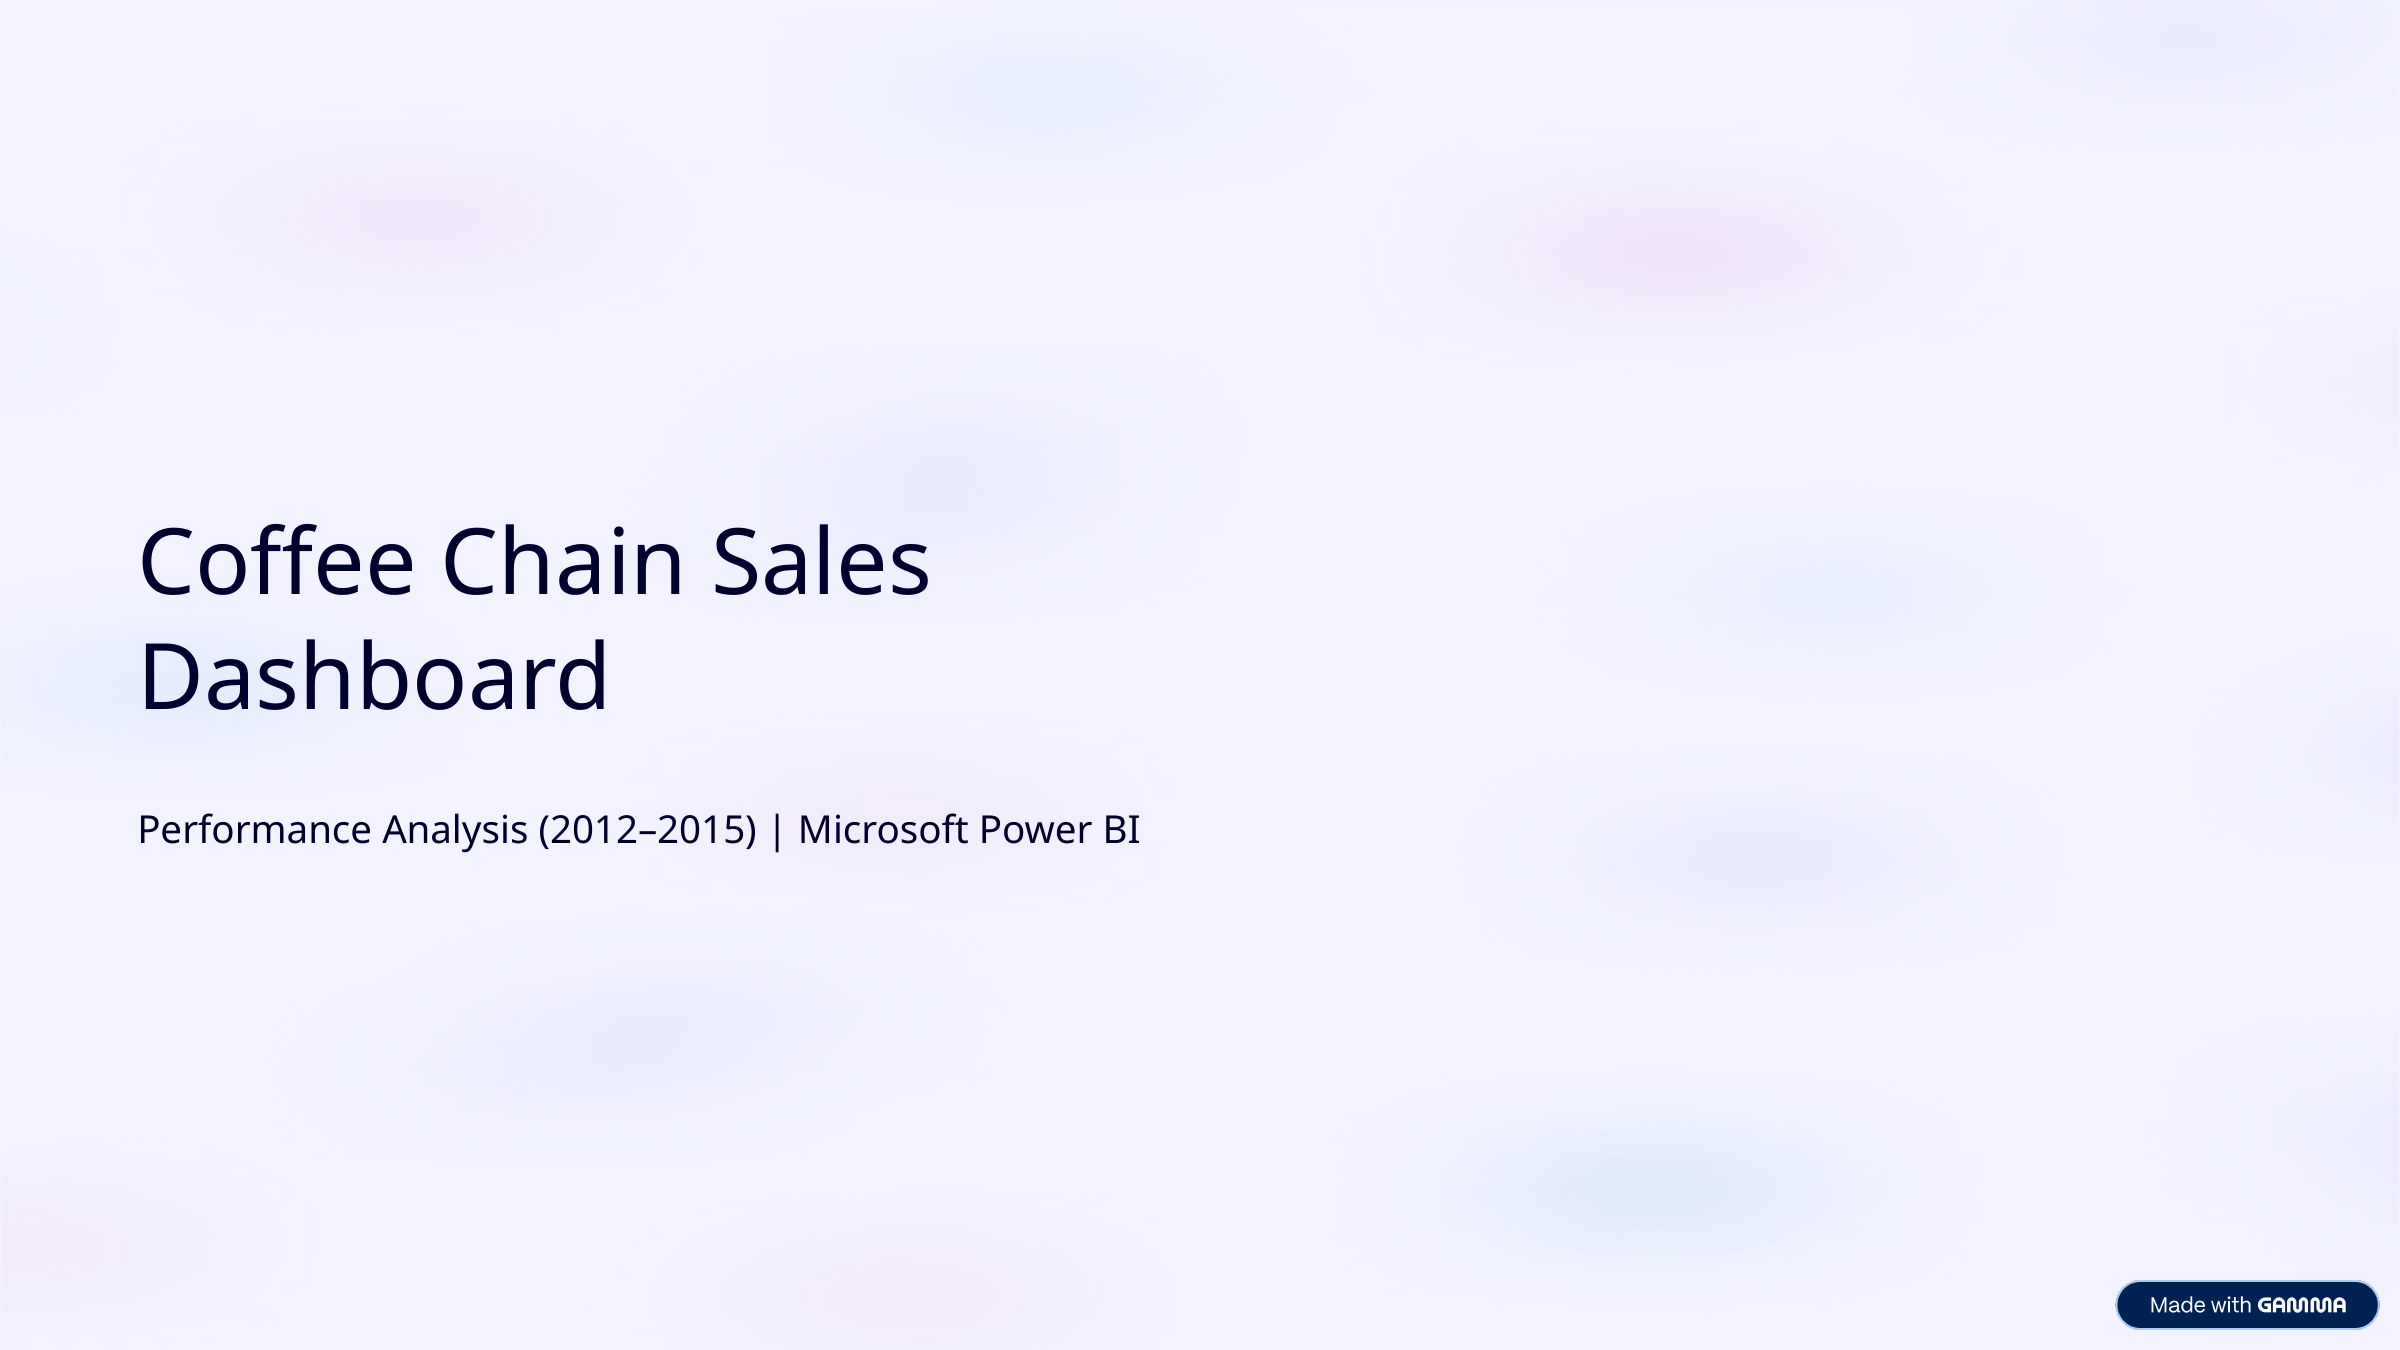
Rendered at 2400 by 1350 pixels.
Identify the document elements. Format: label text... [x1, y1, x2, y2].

text_box Performance Analysis (2012–2015) | Microsoft Power BI [137, 788, 1363, 852]
text_box Coffee Chain Sales Dashboard [137, 498, 1363, 730]
picture [2106, 1271, 2389, 1339]
